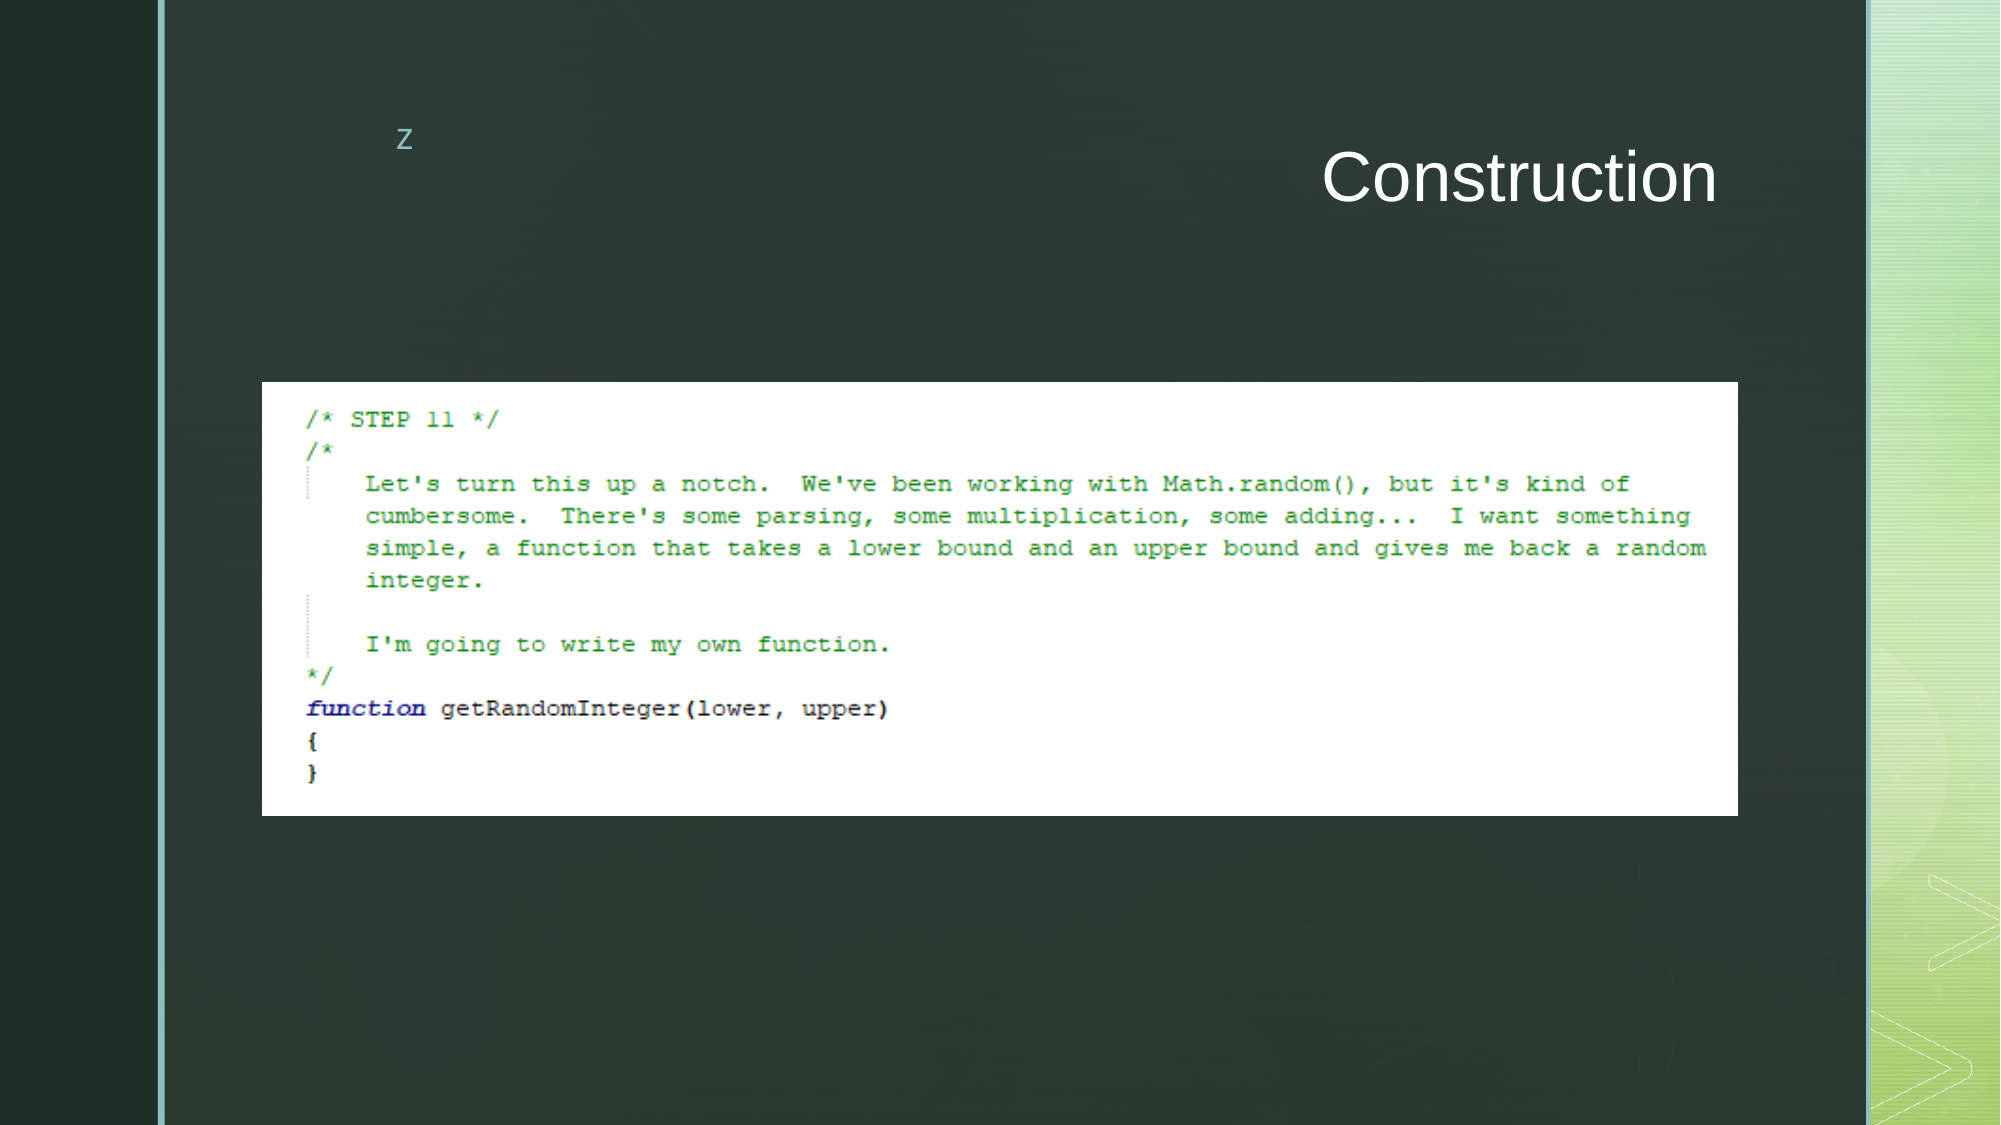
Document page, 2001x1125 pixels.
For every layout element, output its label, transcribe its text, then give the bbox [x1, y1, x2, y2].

picture [261, 382, 1738, 816]
title Construction [428, 132, 1734, 310]
picture [1871, 0, 2001, 1125]
